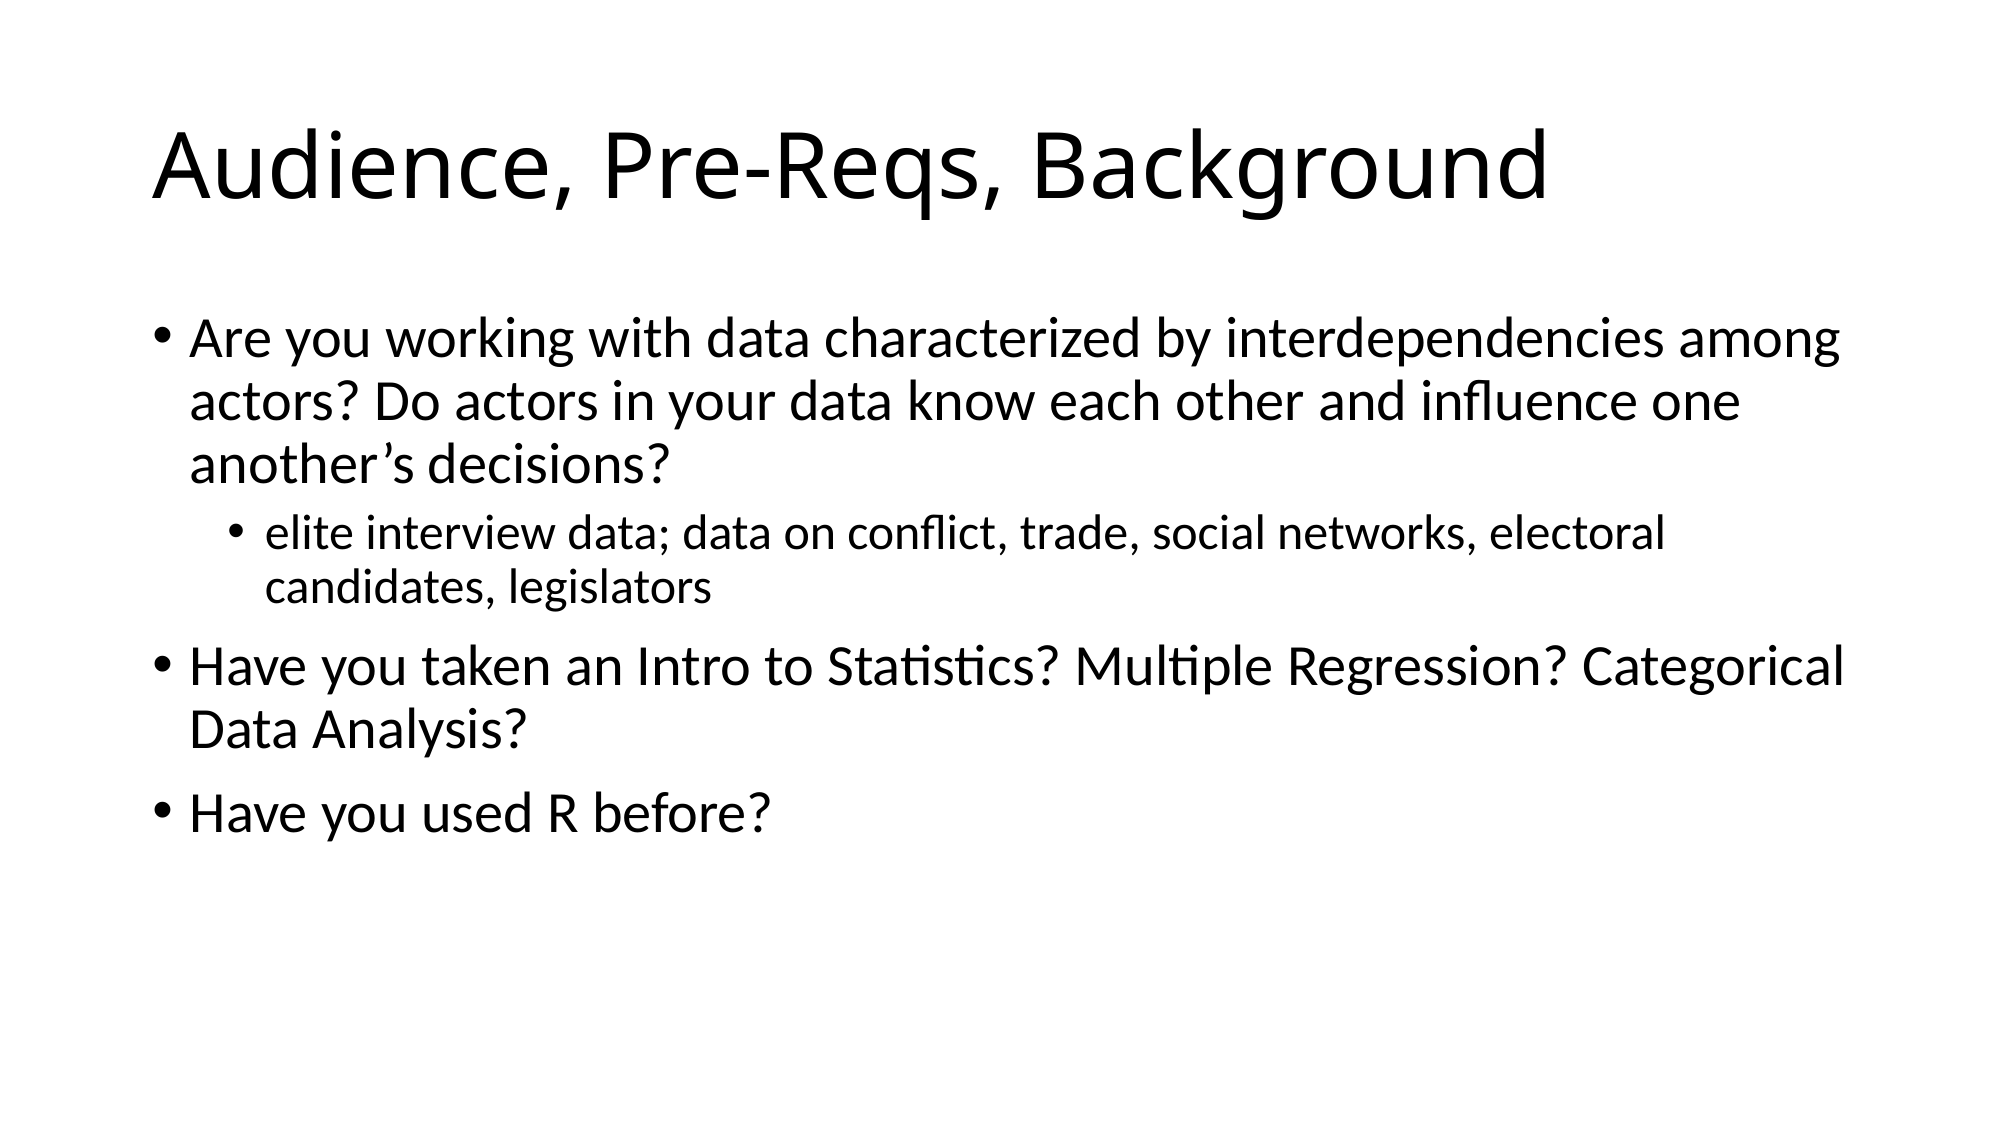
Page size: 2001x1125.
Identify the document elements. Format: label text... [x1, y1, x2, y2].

title Audience, Pre-Reqs, Background [137, 59, 1863, 278]
list Are you working with data characterized by interdependencies among actors? Do actors in your data know each other and influence one another’s decisions? elite interview data; data on conflict, trade, social networks, electoral candidates, legislators Have you taken an Intro to Statistics? Multiple Regression? Categorical Data Analysis? Have you used R before? [137, 299, 1863, 1014]
